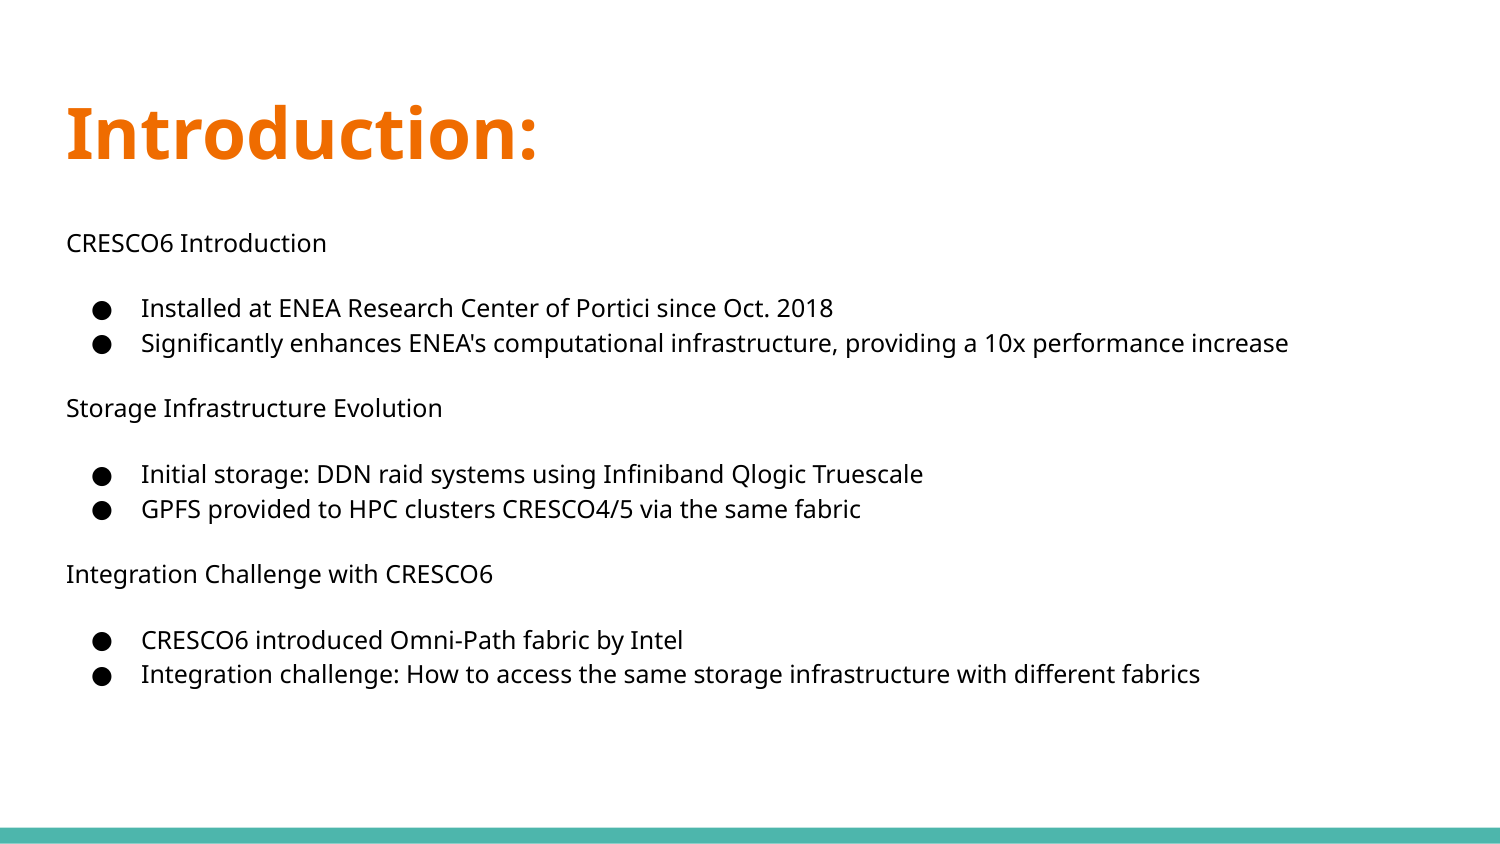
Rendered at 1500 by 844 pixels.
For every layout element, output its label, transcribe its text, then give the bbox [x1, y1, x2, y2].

list CRESCO6 Introduction Installed at ENEA Research Center of Portici since Oct. 2018 Significantly enhances ENEA's computational infrastructure, providing a 10x performance increase Storage Infrastructure Evolution Initial storage: DDN raid systems using Infiniband Qlogic Truescale GPFS provided to HPC clusters CRESCO4/5 via the same fabric Integration Challenge with CRESCO6 CRESCO6 introduced Omni-Path fabric by Intel Integration challenge: How to access the same storage infrastructure with different fabrics [51, 207, 1449, 750]
title Introduction: [51, 72, 1449, 189]
